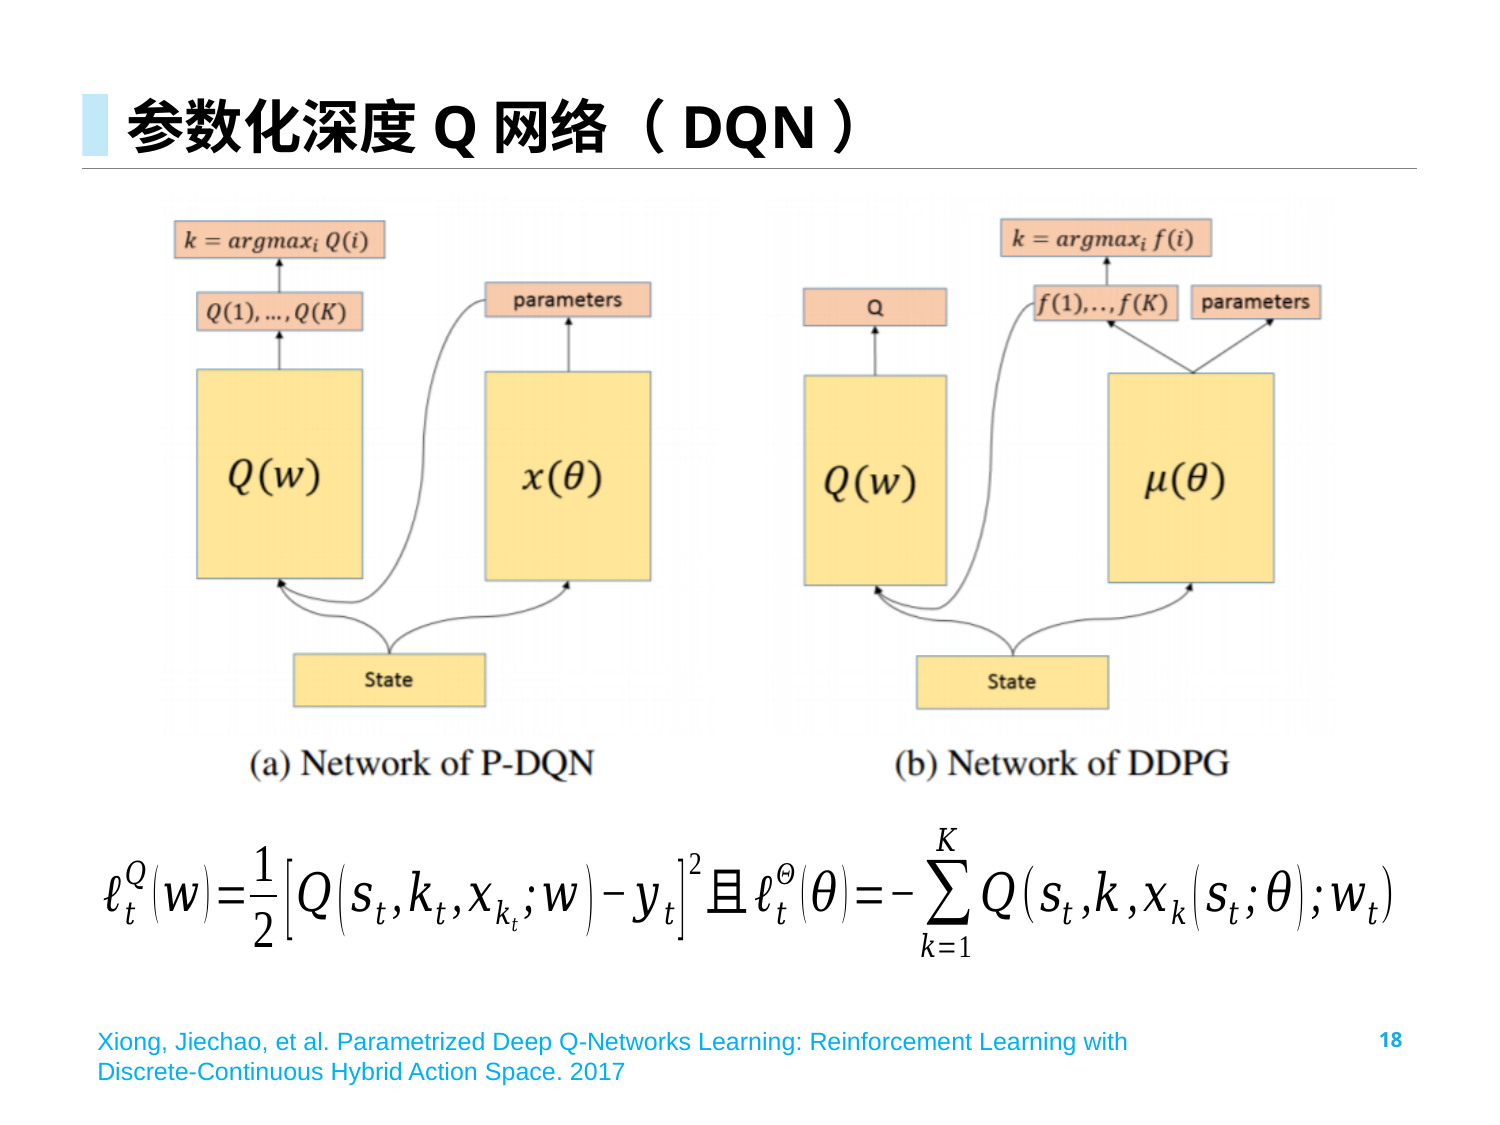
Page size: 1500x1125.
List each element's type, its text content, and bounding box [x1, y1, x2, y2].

text_box Xiong, Jiechao, et al. Parametrized Deep Q-Networks Learning: Reinforcement Learning with Discrete-Continuous Hybrid Action Space. 2017 [82, 1017, 1187, 1093]
title 参数化深度Q网络（DQN） [111, 0, 1447, 169]
slide_number 18 [1187, 1023, 1418, 1058]
picture [161, 196, 1338, 794]
